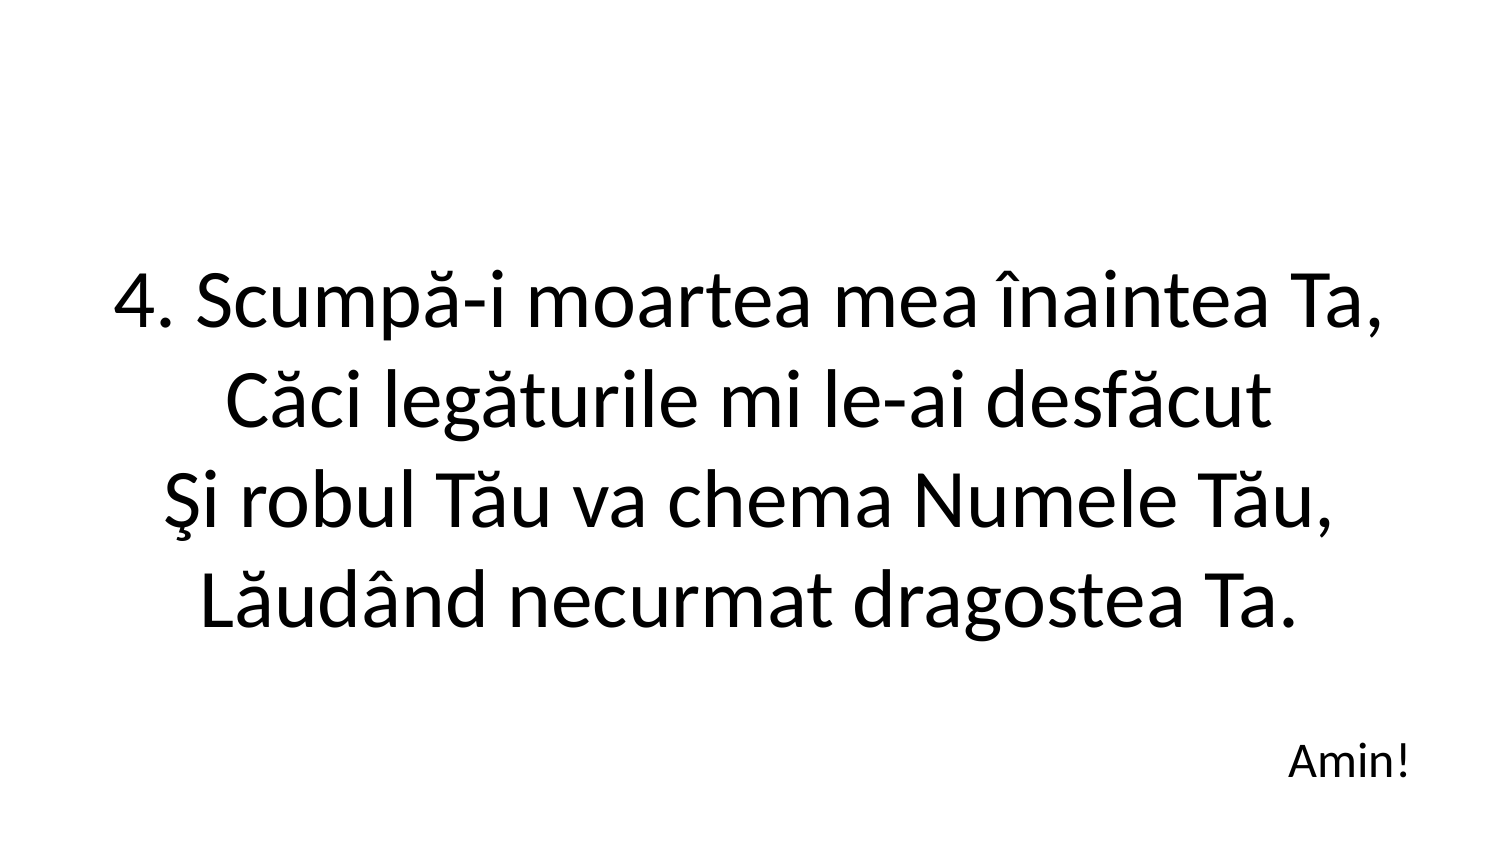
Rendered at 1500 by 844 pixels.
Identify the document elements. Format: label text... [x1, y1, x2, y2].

text_box Amin! [1273, 674, 1427, 795]
text_box 4. Scumpă-i moartea mea înaintea Ta, Căci legăturile mi le-ai desfăcut Şi robul Tău va chema Numele Tău, Lăudând necurmat dragostea Ta. [98, 192, 1402, 652]
